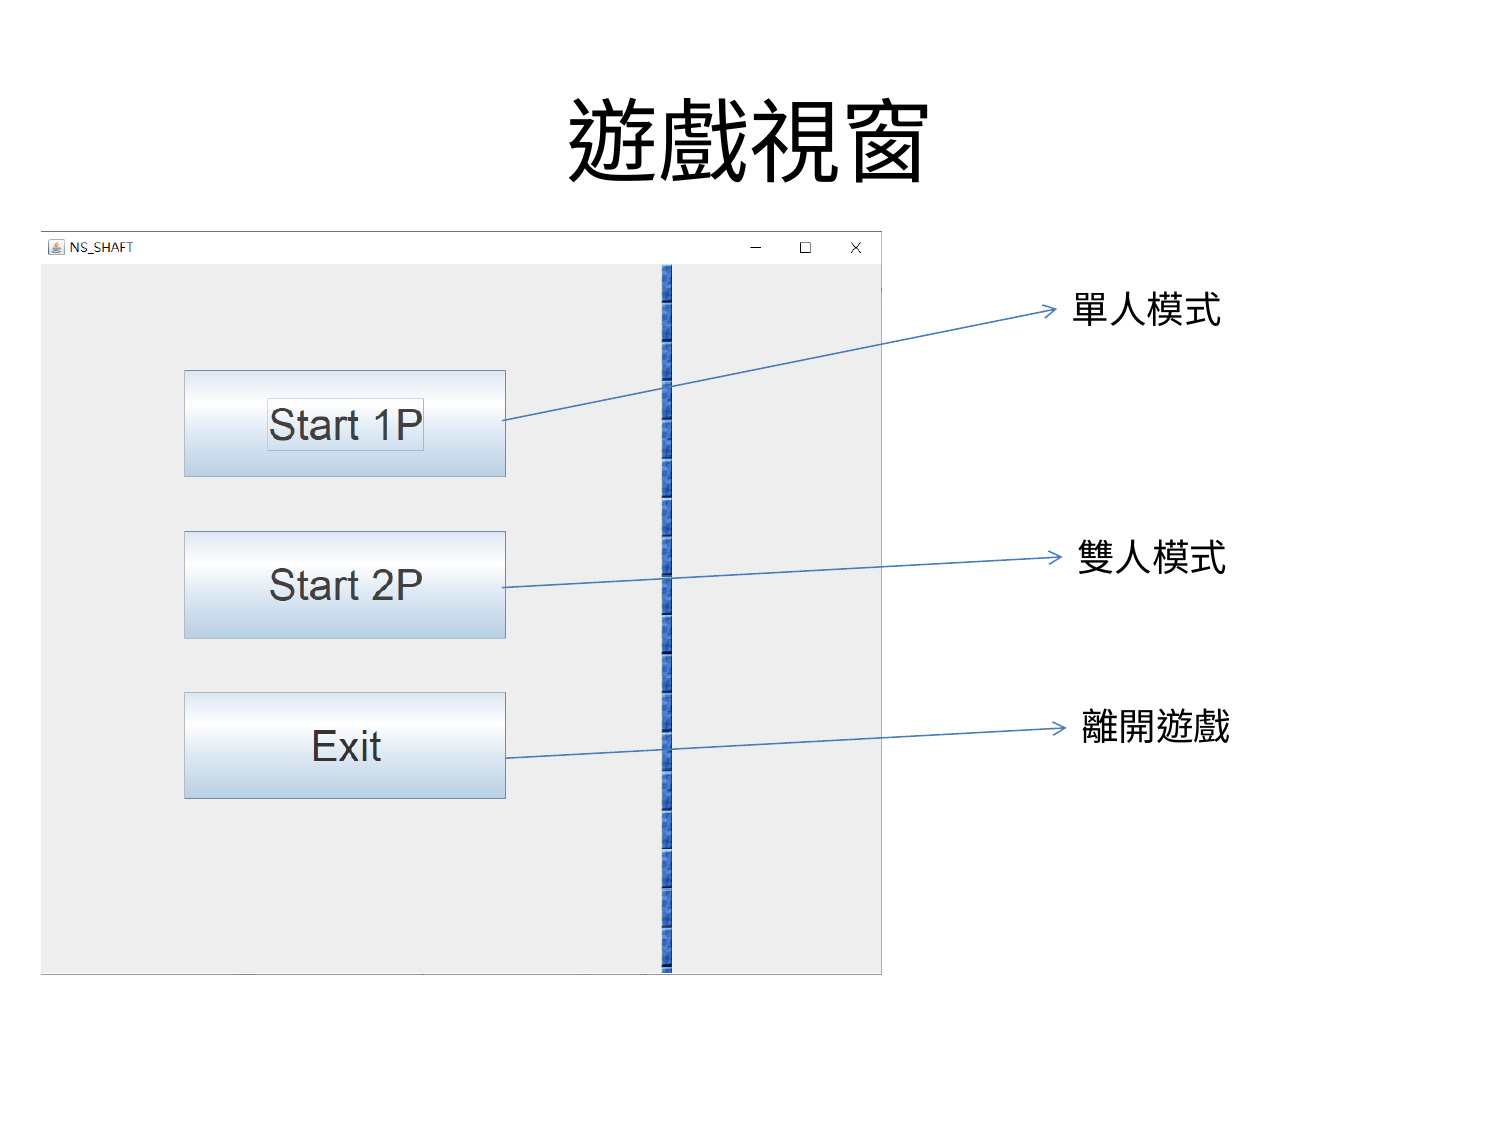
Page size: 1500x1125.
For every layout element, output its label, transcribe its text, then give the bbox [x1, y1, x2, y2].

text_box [501, 557, 1063, 588]
text_box 單人模式 [1057, 278, 1365, 339]
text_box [505, 727, 1067, 759]
text_box 離開遊戲 [1066, 695, 1374, 755]
title 遊戲視窗 [75, 45, 1425, 233]
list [41, 231, 882, 975]
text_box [501, 309, 1058, 421]
text_box 雙人模式 [1062, 527, 1370, 587]
